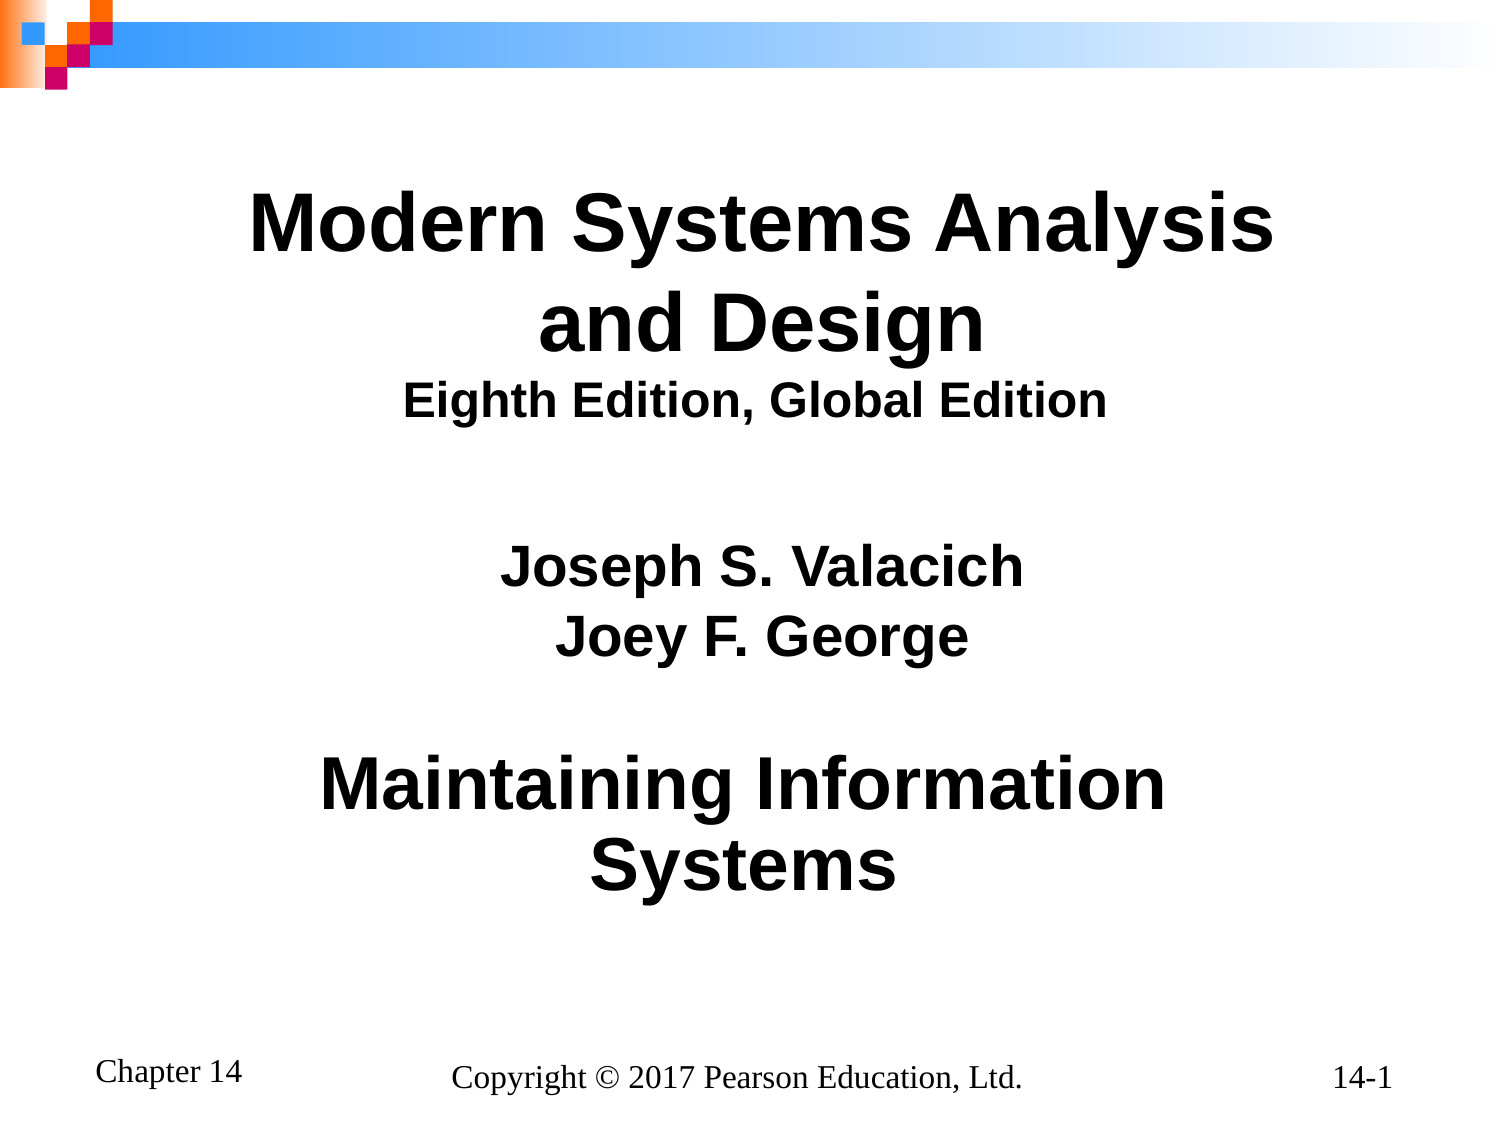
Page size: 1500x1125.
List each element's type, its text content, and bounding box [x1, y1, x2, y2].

text_box Modern Systems Analysis and Design Eighth Edition, Global Edition Joseph S. Valacich Joey F. George [150, 112, 1375, 675]
subtitle Maintaining Information Systems [162, 737, 1325, 1025]
